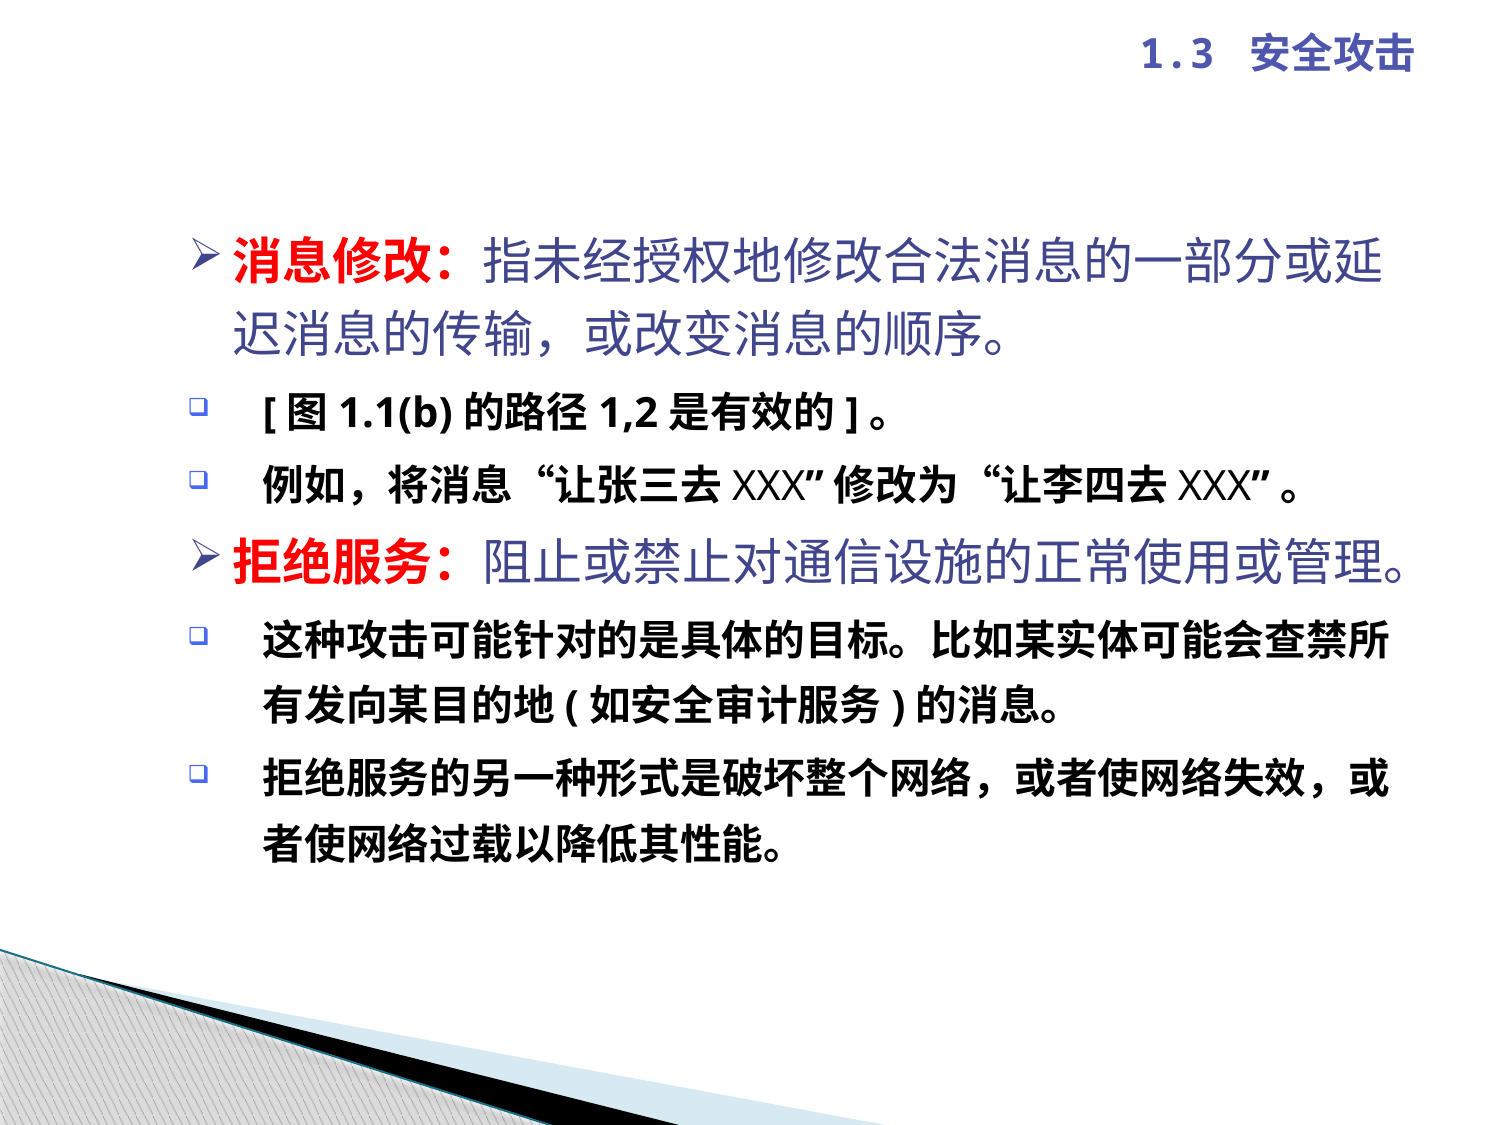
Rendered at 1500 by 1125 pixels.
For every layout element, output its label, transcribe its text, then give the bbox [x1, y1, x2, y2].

text_box 1.3 安全攻击 [1057, 0, 1499, 104]
text_box 消息修改：指未经授权地修改合法消息的一部分或延迟消息的传输，或改变消息的顺序。 [图1.1(b)的路径1,2是有效的]。 例如，将消息“让张三去XXX”修改为“让李四去XXX”。 拒绝服务：阻止或禁止对通信设施的正常使用或管理。 这种攻击可能针对的是具体的目标。比如某实体可能会查禁所有发向某目的地(如安全审计服务)的消息。 拒绝服务的另一种形式是破坏整个网络，或者使网络失效，或者使网络过载以降低其性能。 [70, 210, 1421, 1071]
